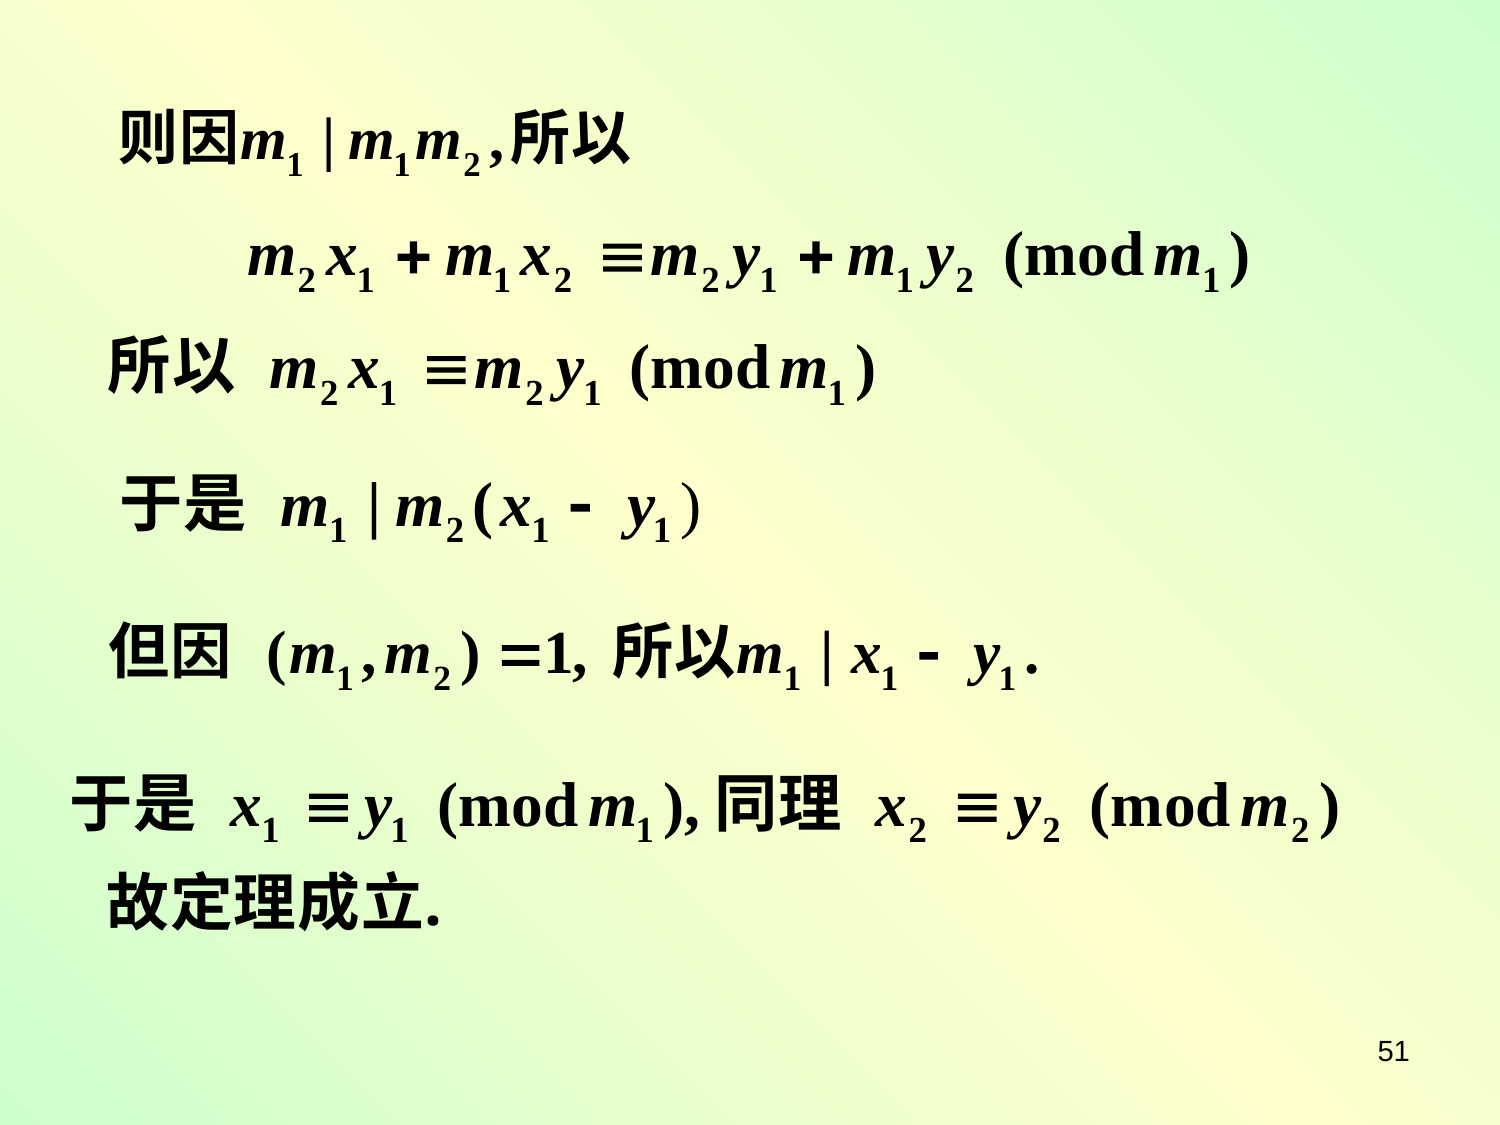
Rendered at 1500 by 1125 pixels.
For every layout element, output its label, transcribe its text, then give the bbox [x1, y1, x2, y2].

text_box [237, 212, 1259, 308]
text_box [99, 324, 888, 420]
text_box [62, 762, 712, 858]
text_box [112, 462, 711, 558]
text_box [112, 99, 638, 191]
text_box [99, 612, 1050, 705]
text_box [712, 762, 1353, 858]
slide_number 51 [1074, 1024, 1425, 1103]
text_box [99, 862, 450, 947]
